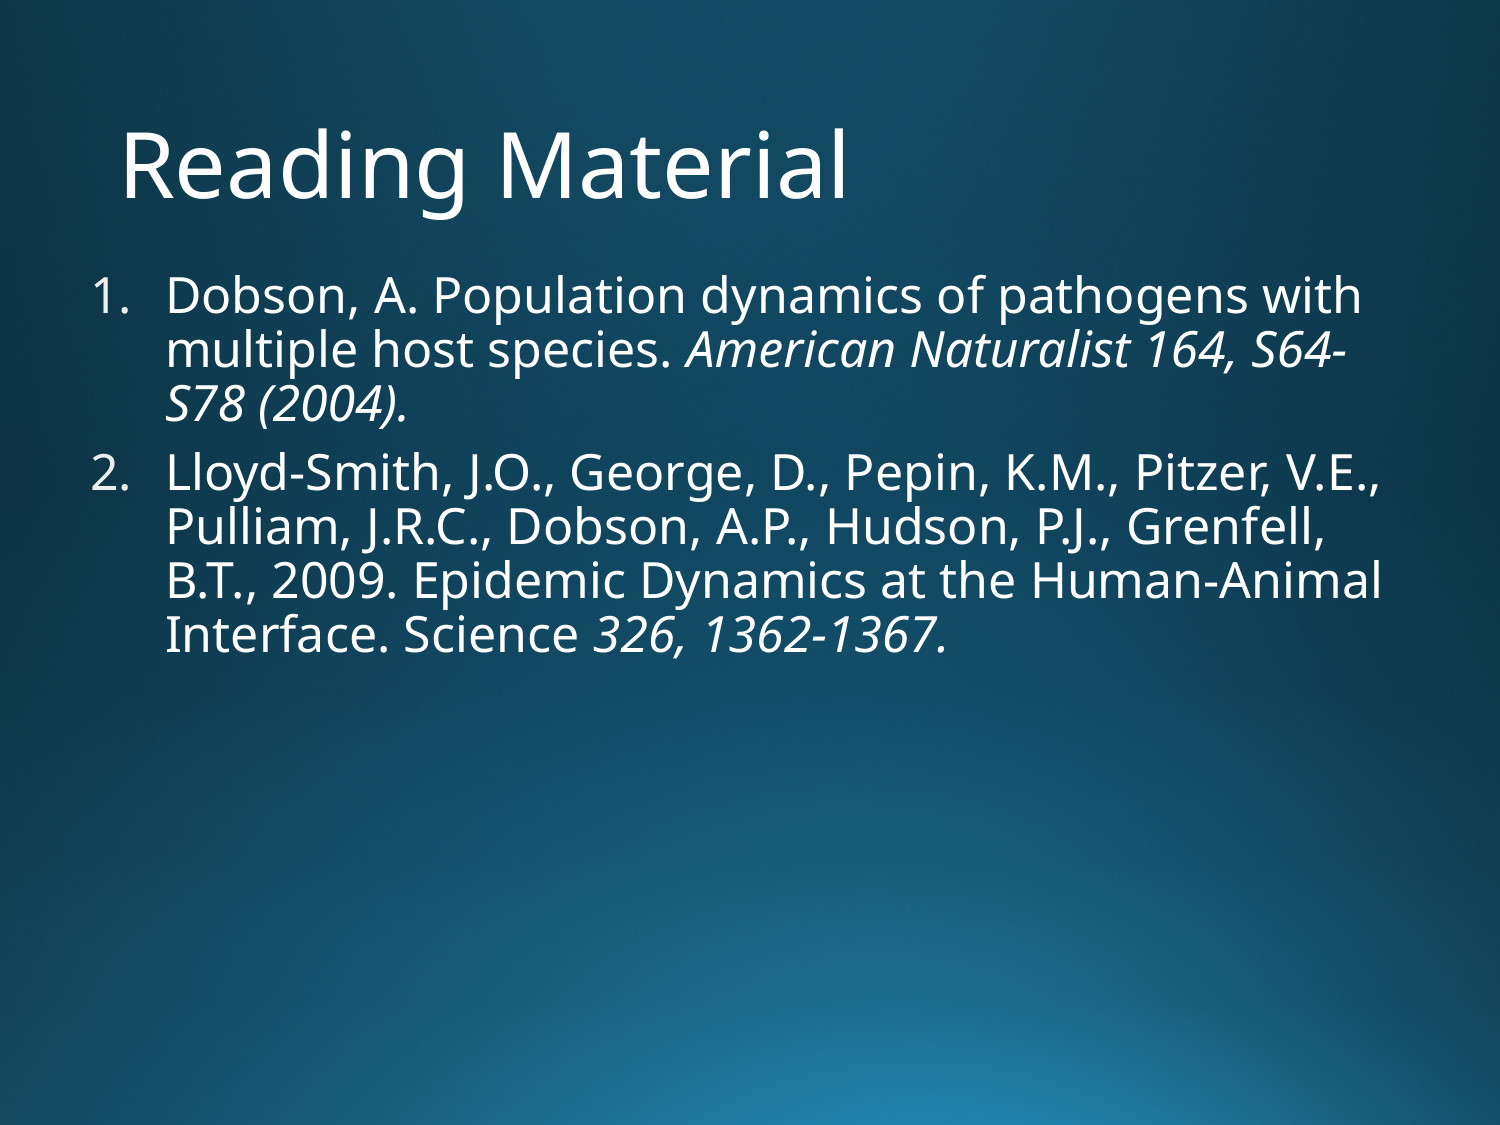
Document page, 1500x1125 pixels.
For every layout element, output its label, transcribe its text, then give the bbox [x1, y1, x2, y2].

title Reading Material [103, 59, 1397, 262]
picture [0, 0, 1500, 1125]
list Dobson, A. Population dynamics of pathogens with multiple host species. American Naturalist 164, S64-S78 (2004). Lloyd-Smith, J.O., George, D., Pepin, K.M., Pitzer, V.E., Pulliam, J.R.C., Dobson, A.P., Hudson, P.J., Grenfell, B.T., 2009. Epidemic Dynamics at the Human-Animal Interface. Science 326, 1362-1367. [75, 262, 1425, 763]
